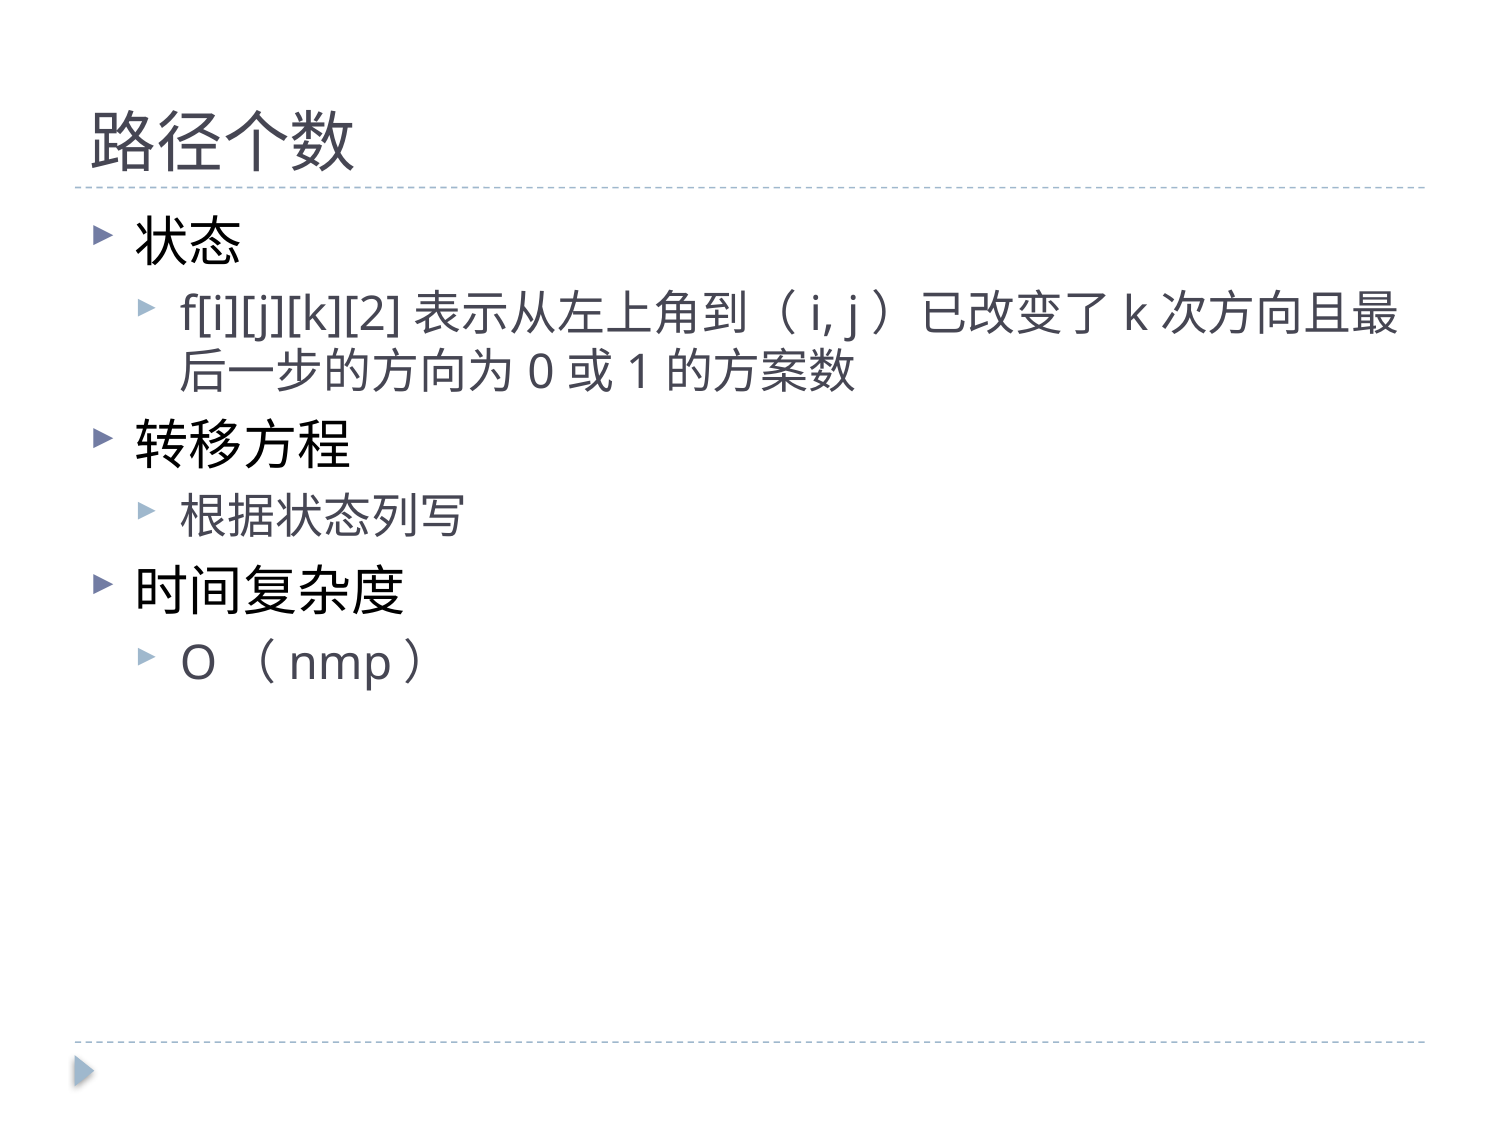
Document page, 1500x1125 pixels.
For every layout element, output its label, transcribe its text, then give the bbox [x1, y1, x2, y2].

list 状态 f[i][j][k][2]表示从左上角到（i, j）已改变了k次方向且最后一步的方向为0或1的方案数 转移方程 根据状态列写 时间复杂度 O（nmp） [75, 200, 1425, 1010]
title 路径个数 [75, 24, 1425, 188]
